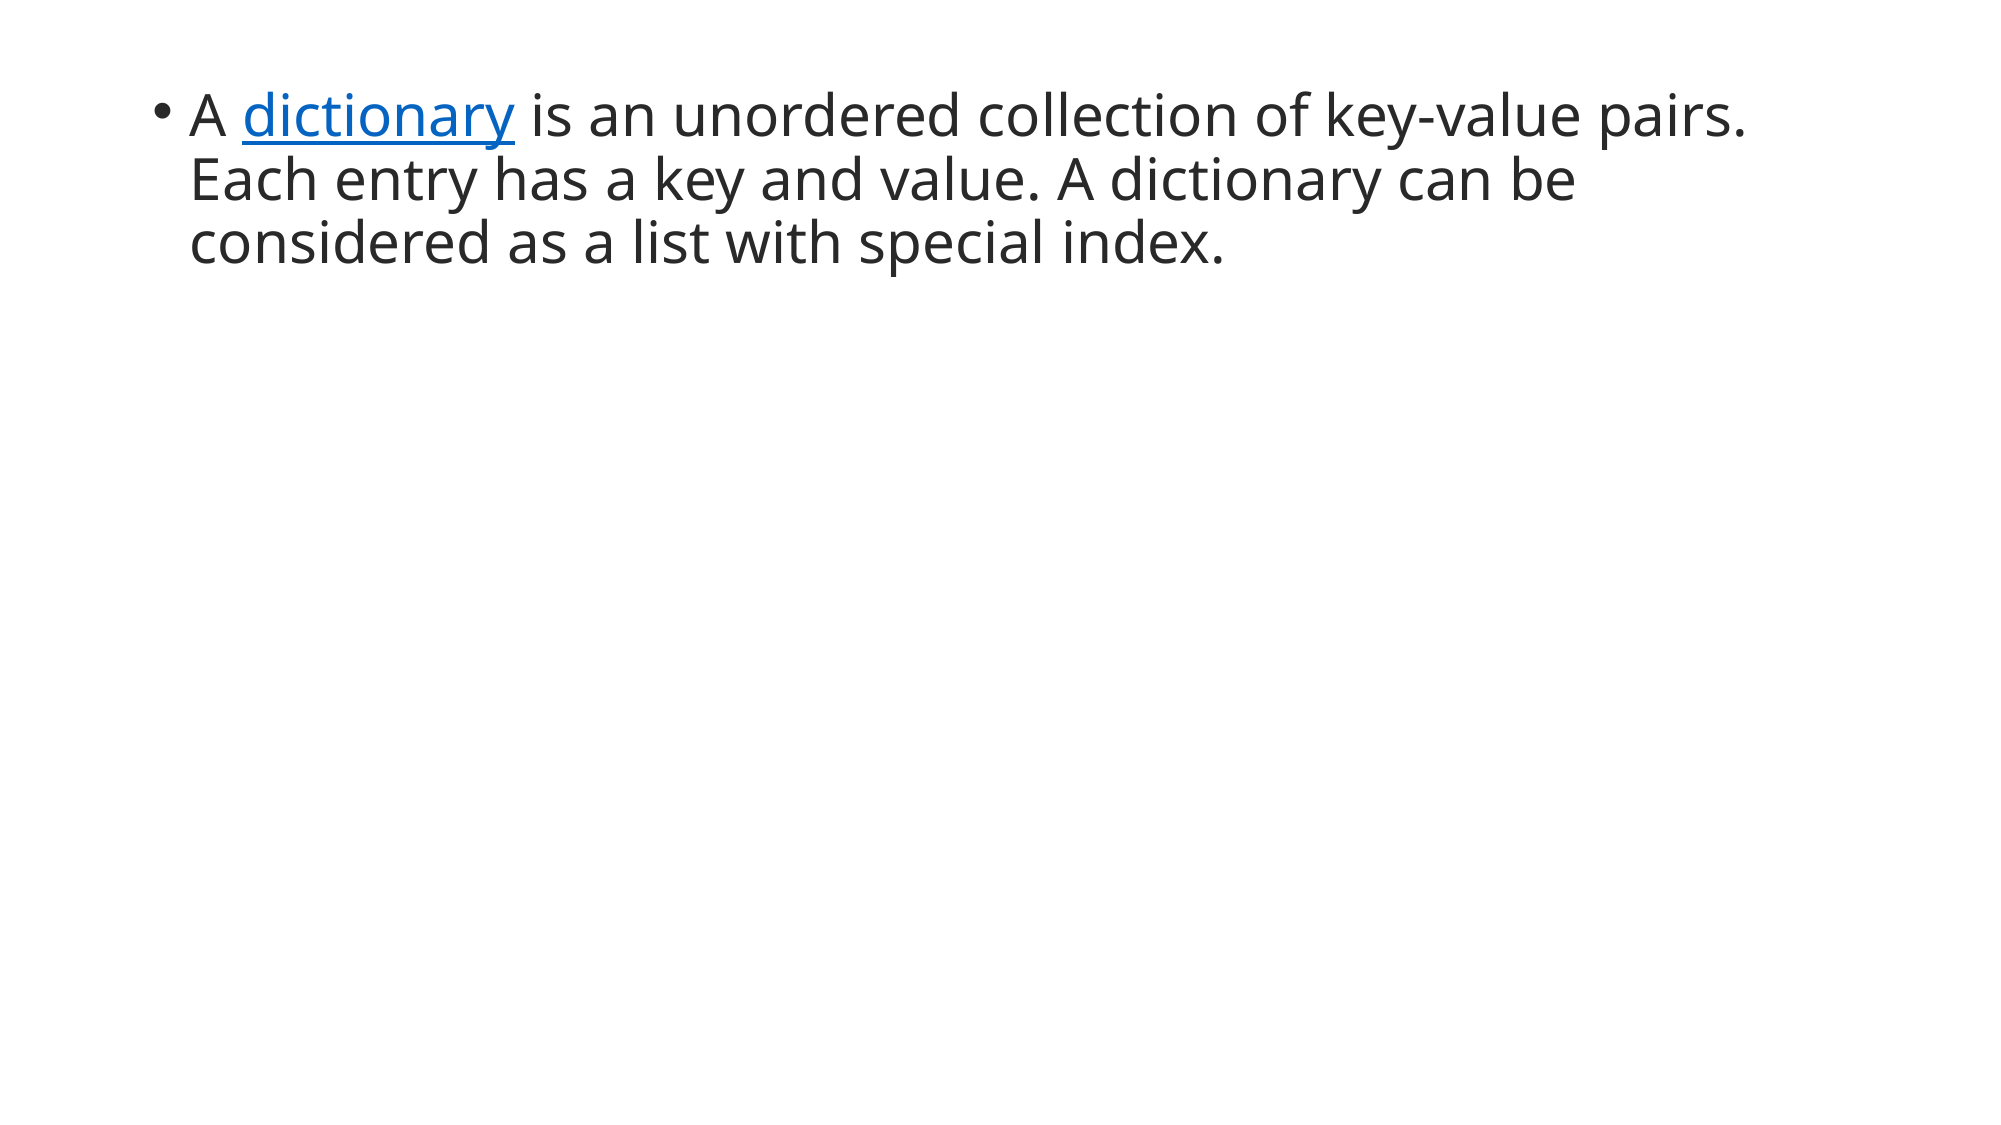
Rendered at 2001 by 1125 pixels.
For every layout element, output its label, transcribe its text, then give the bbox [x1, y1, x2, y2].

list A dictionary is an unordered collection of key-value pairs. Each entry has a key and value. A dictionary can be considered as a list with special index. [137, 71, 1863, 1014]
